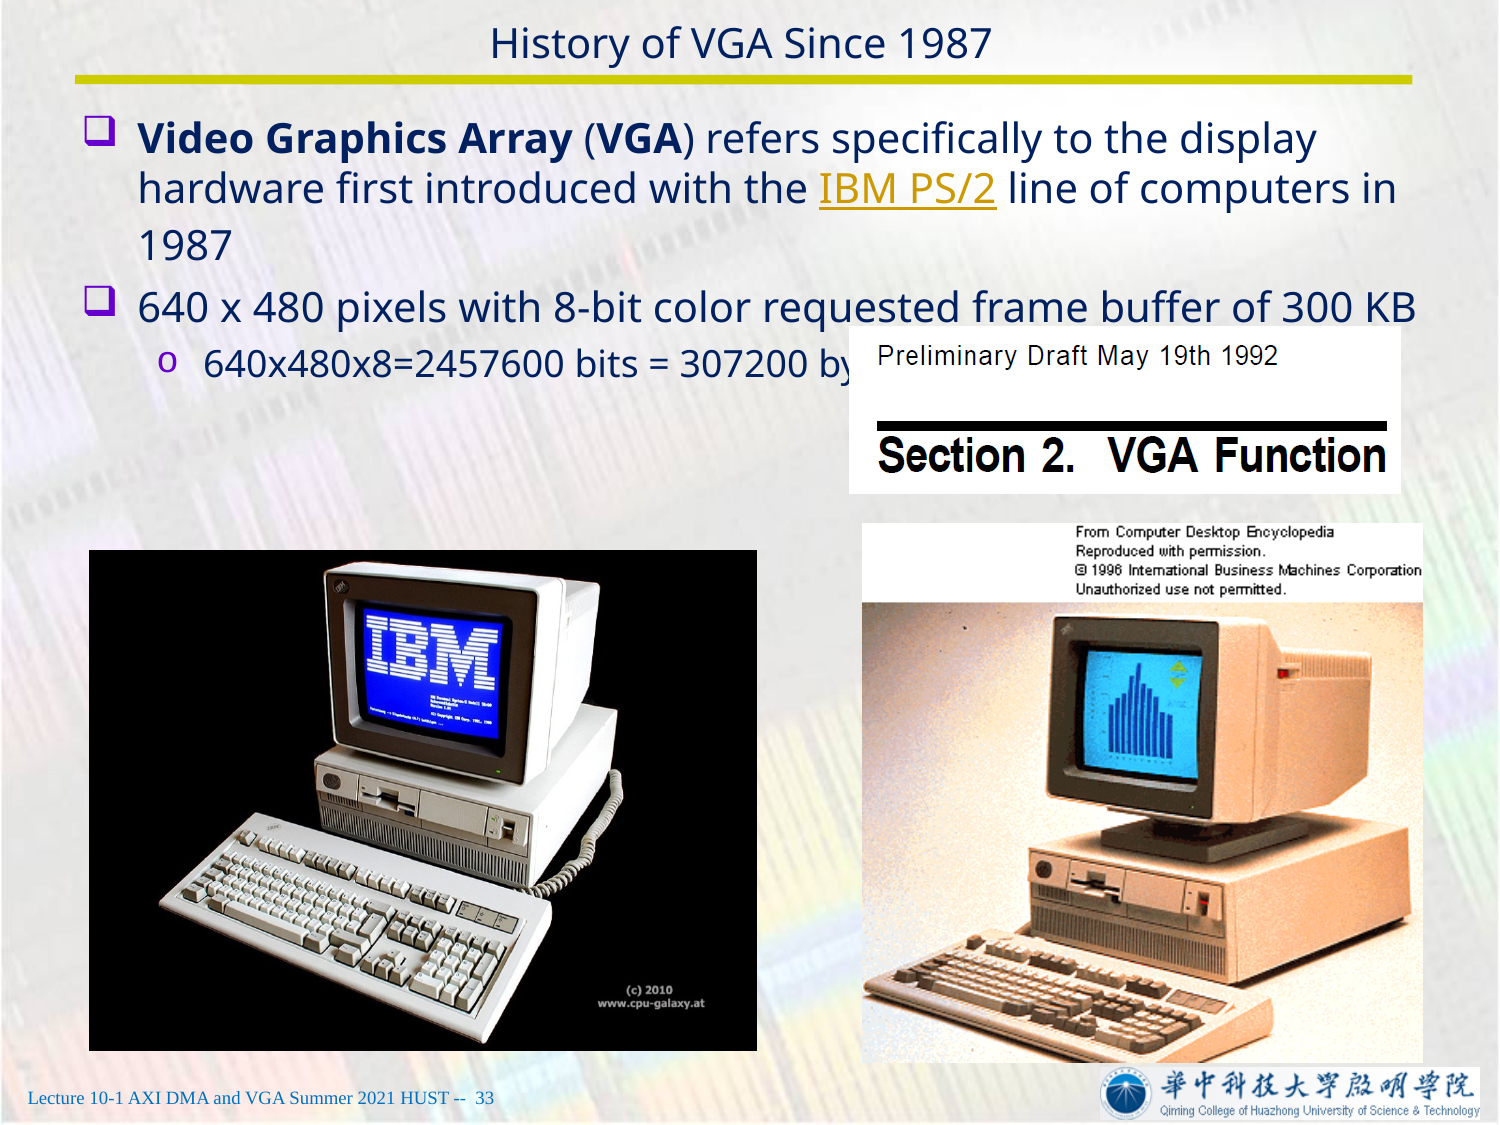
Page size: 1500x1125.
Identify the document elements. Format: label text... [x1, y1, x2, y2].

list Video Graphics Array (VGA) refers specifically to the display hardware first introduced with the IBM PS/2 line of computers in 1987 640 x 480 pixels with 8-bit color requested frame buffer of 300 KB 640x480x8=2457600 bits = 307200 bytes 300KB [66, 104, 1454, 1049]
title History of VGA Since 1987 [28, 17, 1454, 63]
picture [0, 0, 1500, 1125]
